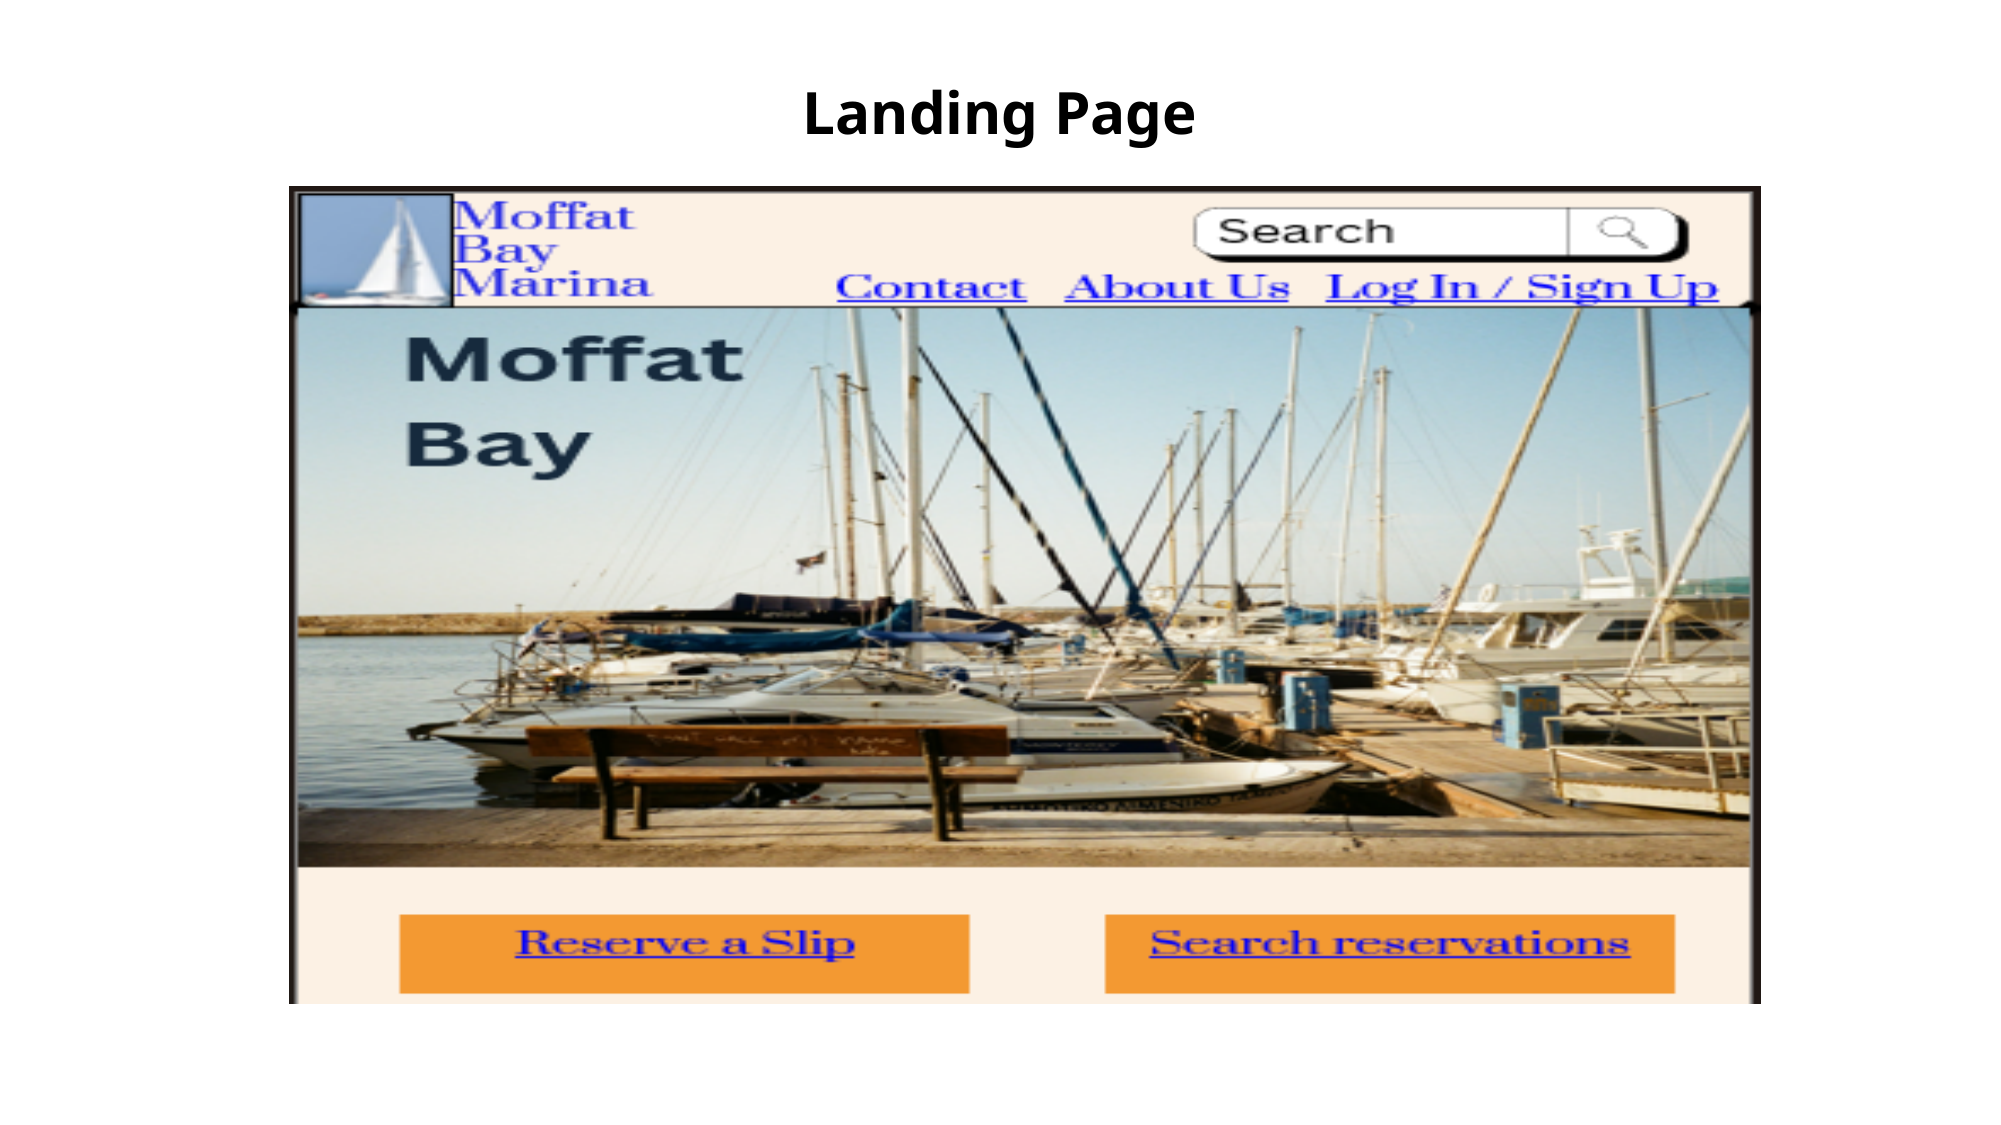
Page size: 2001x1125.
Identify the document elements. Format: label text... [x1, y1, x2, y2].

text_box Landing Page [788, 68, 1212, 154]
picture [288, 185, 1761, 1005]
